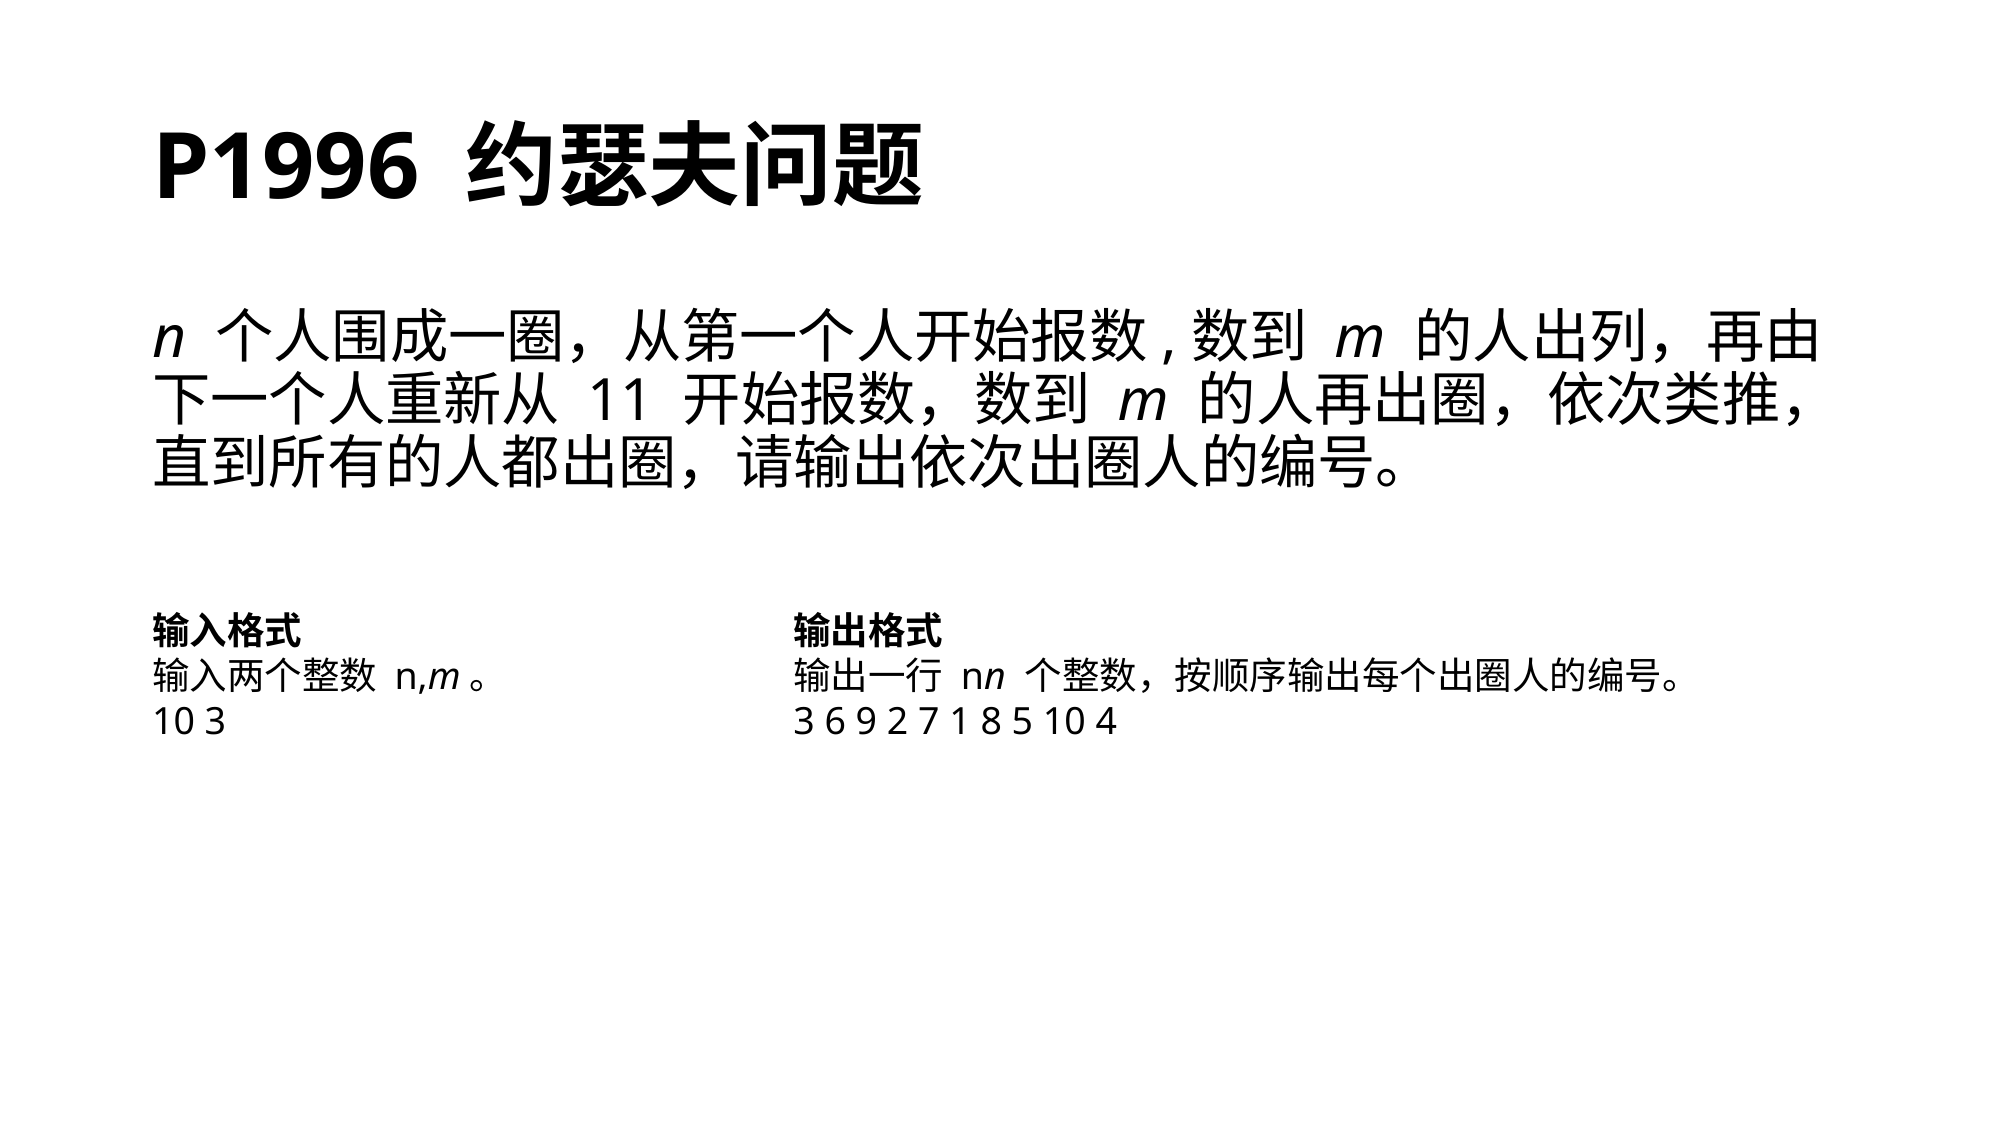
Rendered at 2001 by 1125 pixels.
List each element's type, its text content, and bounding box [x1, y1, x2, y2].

text_box 输出格式 输出一行 nn 个整数，按顺序输出每个出圈人的编号。 3 6 9 2 7 1 8 5 10 4 [778, 599, 1779, 750]
list n 个人围成一圈，从第一个人开始报数,数到 m 的人出列，再由下一个人重新从 11 开始报数，数到 m 的人再出圈，依次类推，直到所有的人都出圈，请输出依次出圈人的编号。 [137, 299, 1863, 600]
title P1996 约瑟夫问题 [137, 59, 1863, 278]
text_box 输入格式 输入两个整数 n,m。 10 3 [137, 599, 695, 750]
